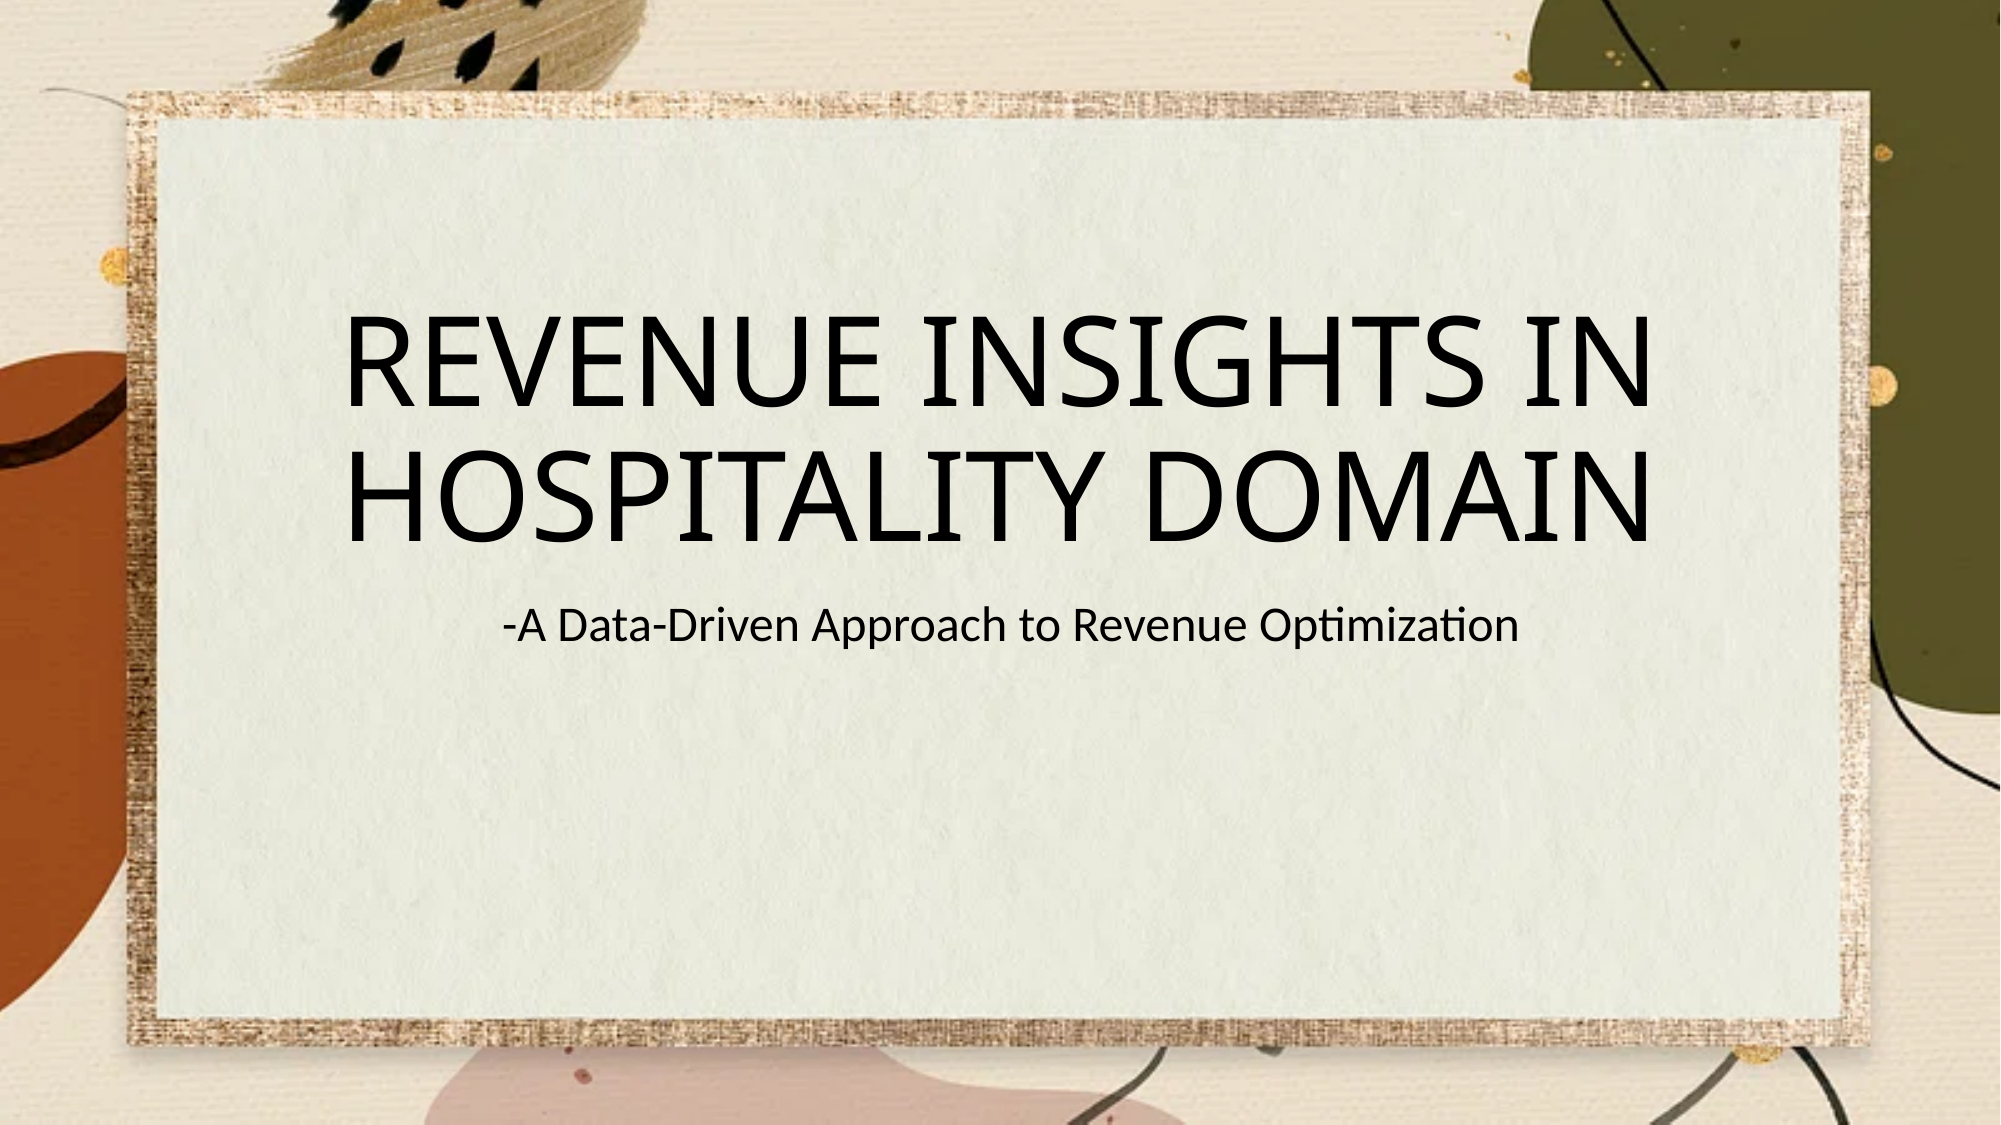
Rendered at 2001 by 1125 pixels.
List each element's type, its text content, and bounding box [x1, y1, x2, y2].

title REVENUE INSIGHTS IN HOSPITALITY DOMAIN [249, 184, 1750, 576]
subtitle -A Data-Driven Approach to Revenue Optimization [249, 590, 1750, 863]
picture [0, 0, 2001, 1125]
